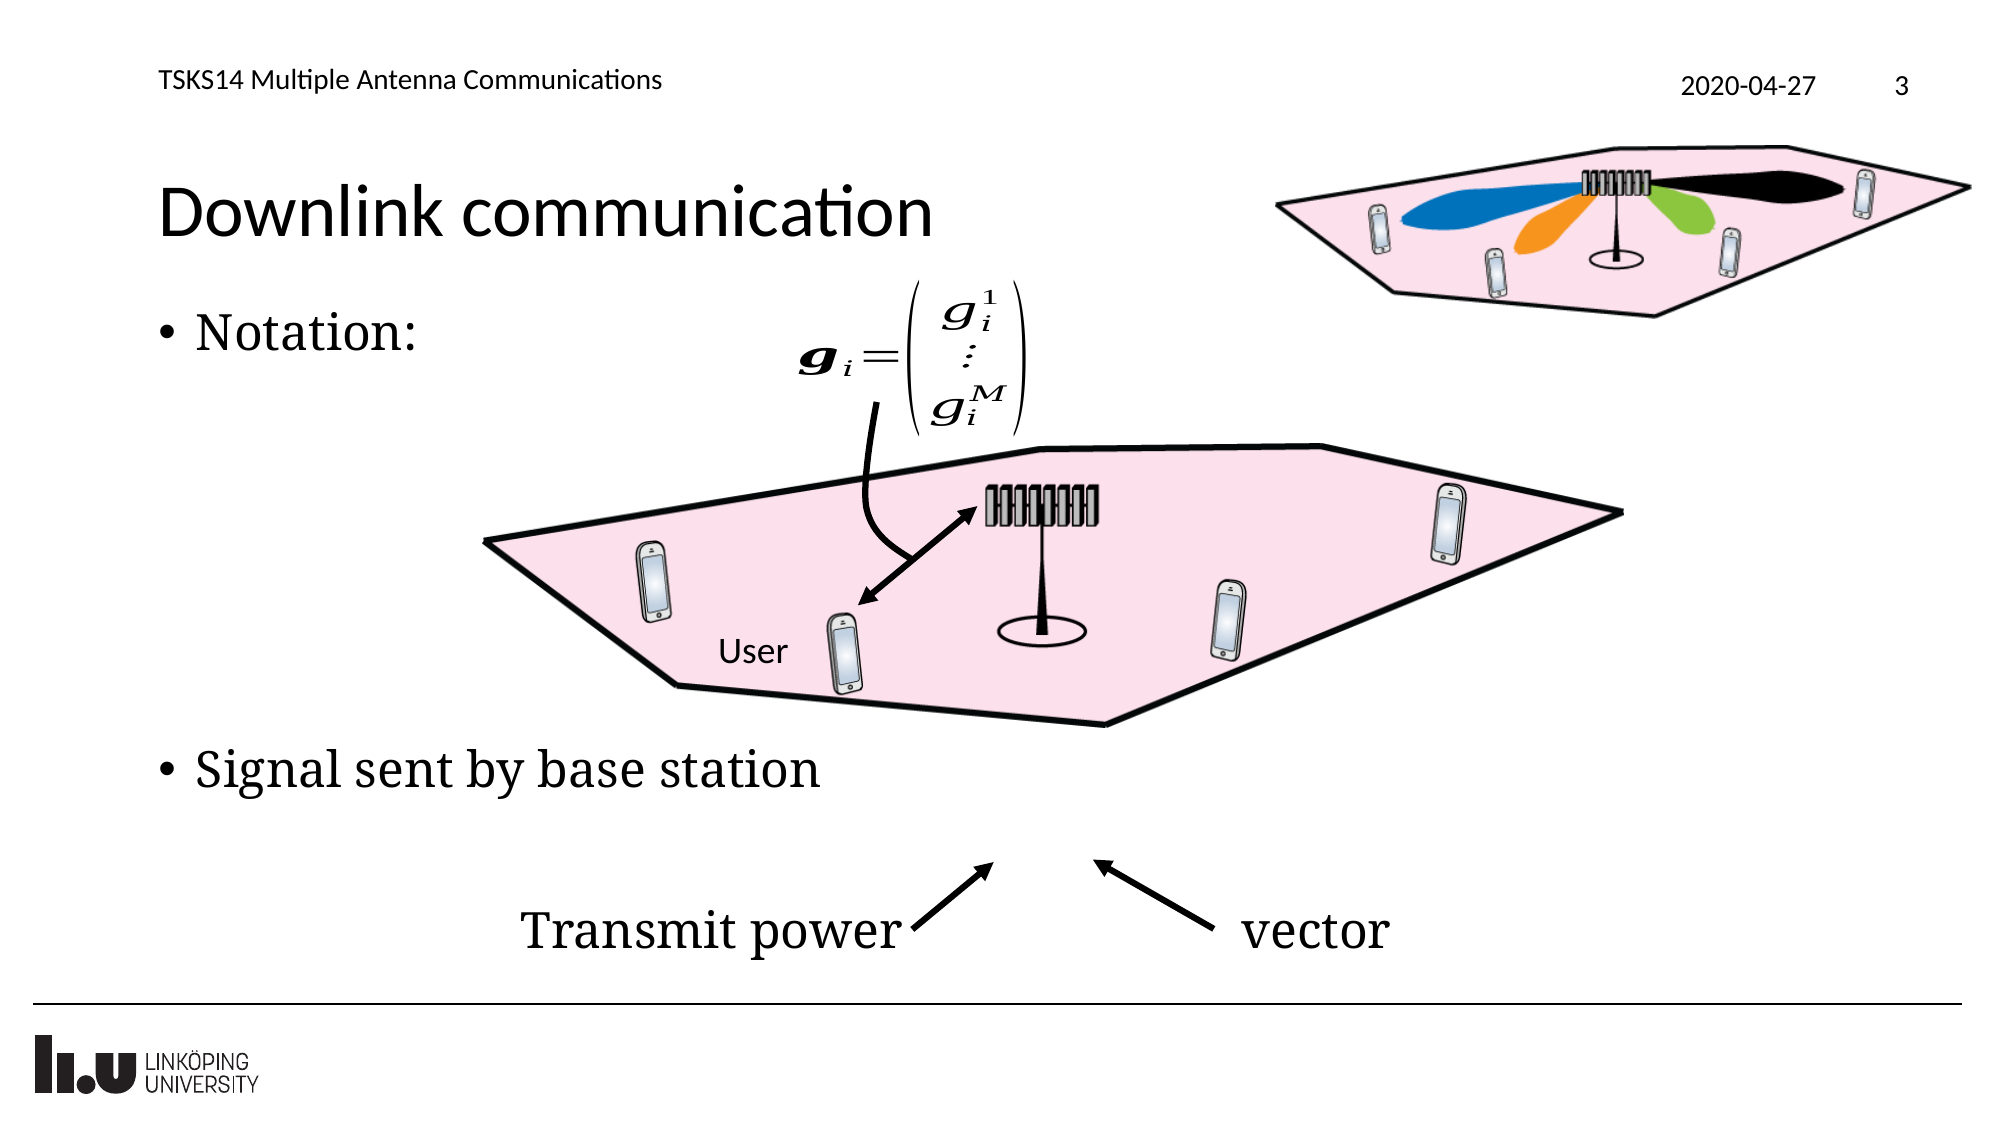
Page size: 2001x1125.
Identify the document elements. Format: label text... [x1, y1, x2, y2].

text_box [868, 401, 886, 443]
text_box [1092, 859, 1167, 930]
slide_number 3 [1802, 59, 1924, 103]
picture [482, 443, 1624, 728]
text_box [857, 506, 978, 606]
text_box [912, 862, 994, 930]
footer TSKS14 Multiple Antenna Communications [143, 59, 1484, 103]
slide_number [1518, 59, 1802, 103]
picture [1275, 145, 1972, 319]
title Downlink communication [143, 163, 1275, 301]
text_box Transmit power [505, 891, 918, 967]
